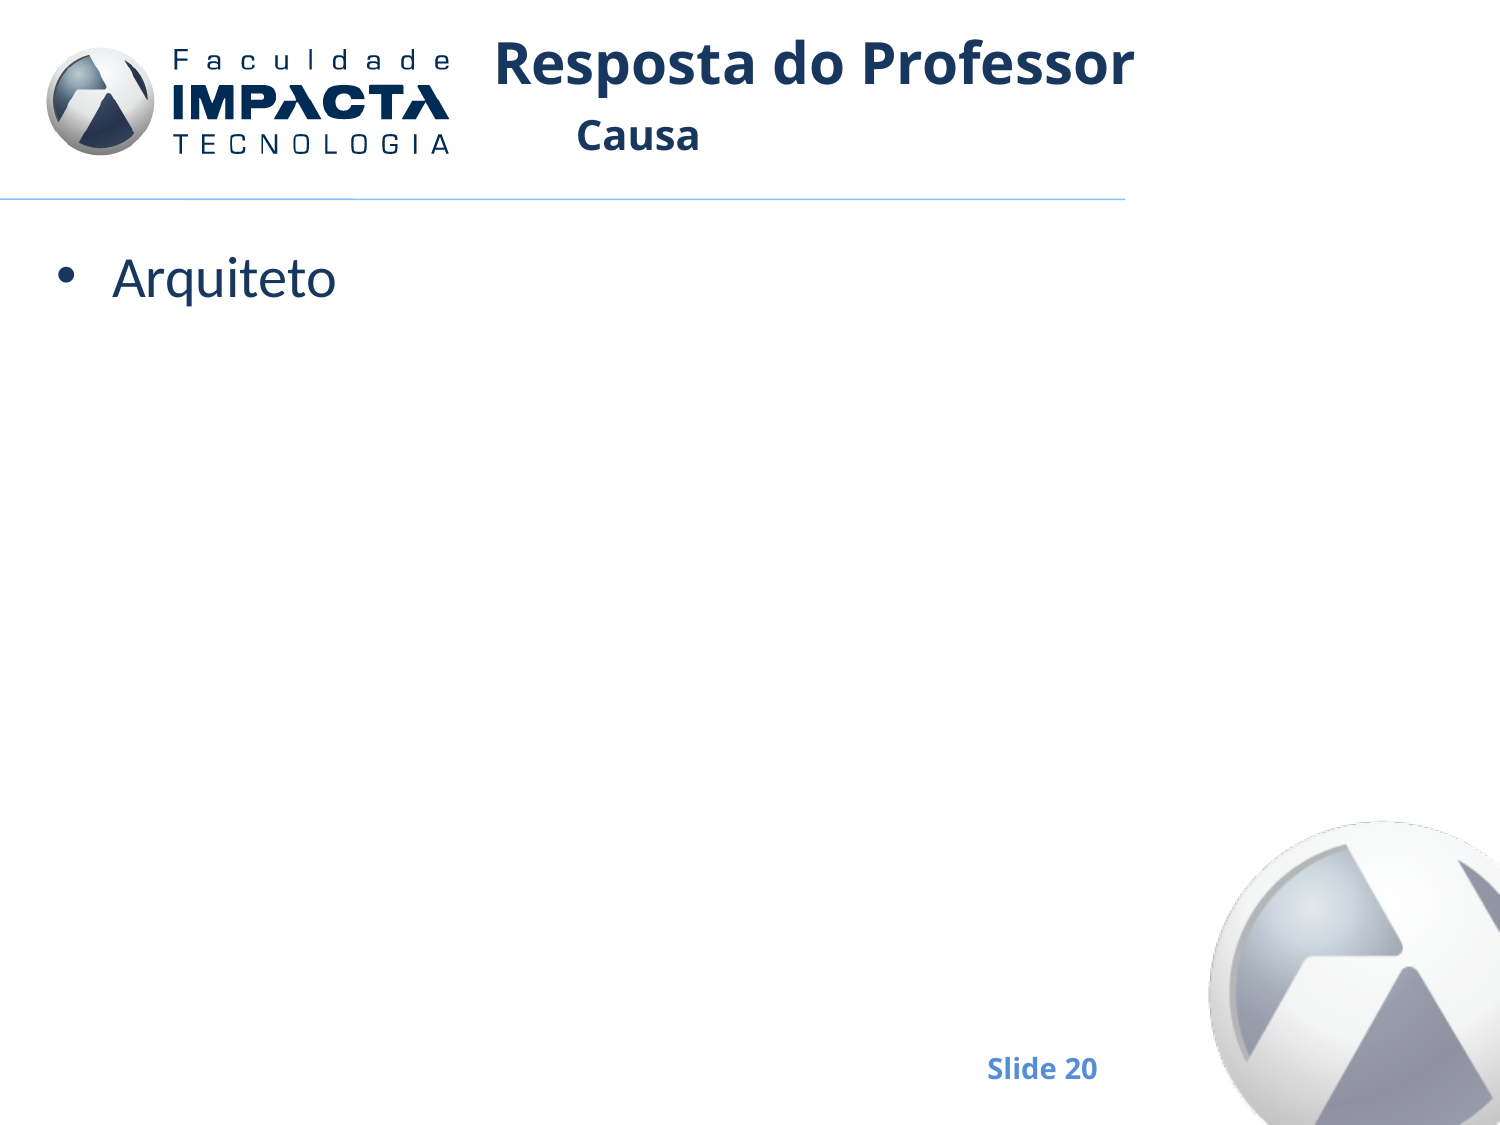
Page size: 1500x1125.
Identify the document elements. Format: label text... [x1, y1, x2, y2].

picture [1206, 787, 1500, 1125]
title Resposta do Professor [478, 19, 1483, 102]
list Causa [561, 101, 1471, 197]
list Arquiteto [41, 231, 1400, 894]
picture [35, 35, 458, 164]
